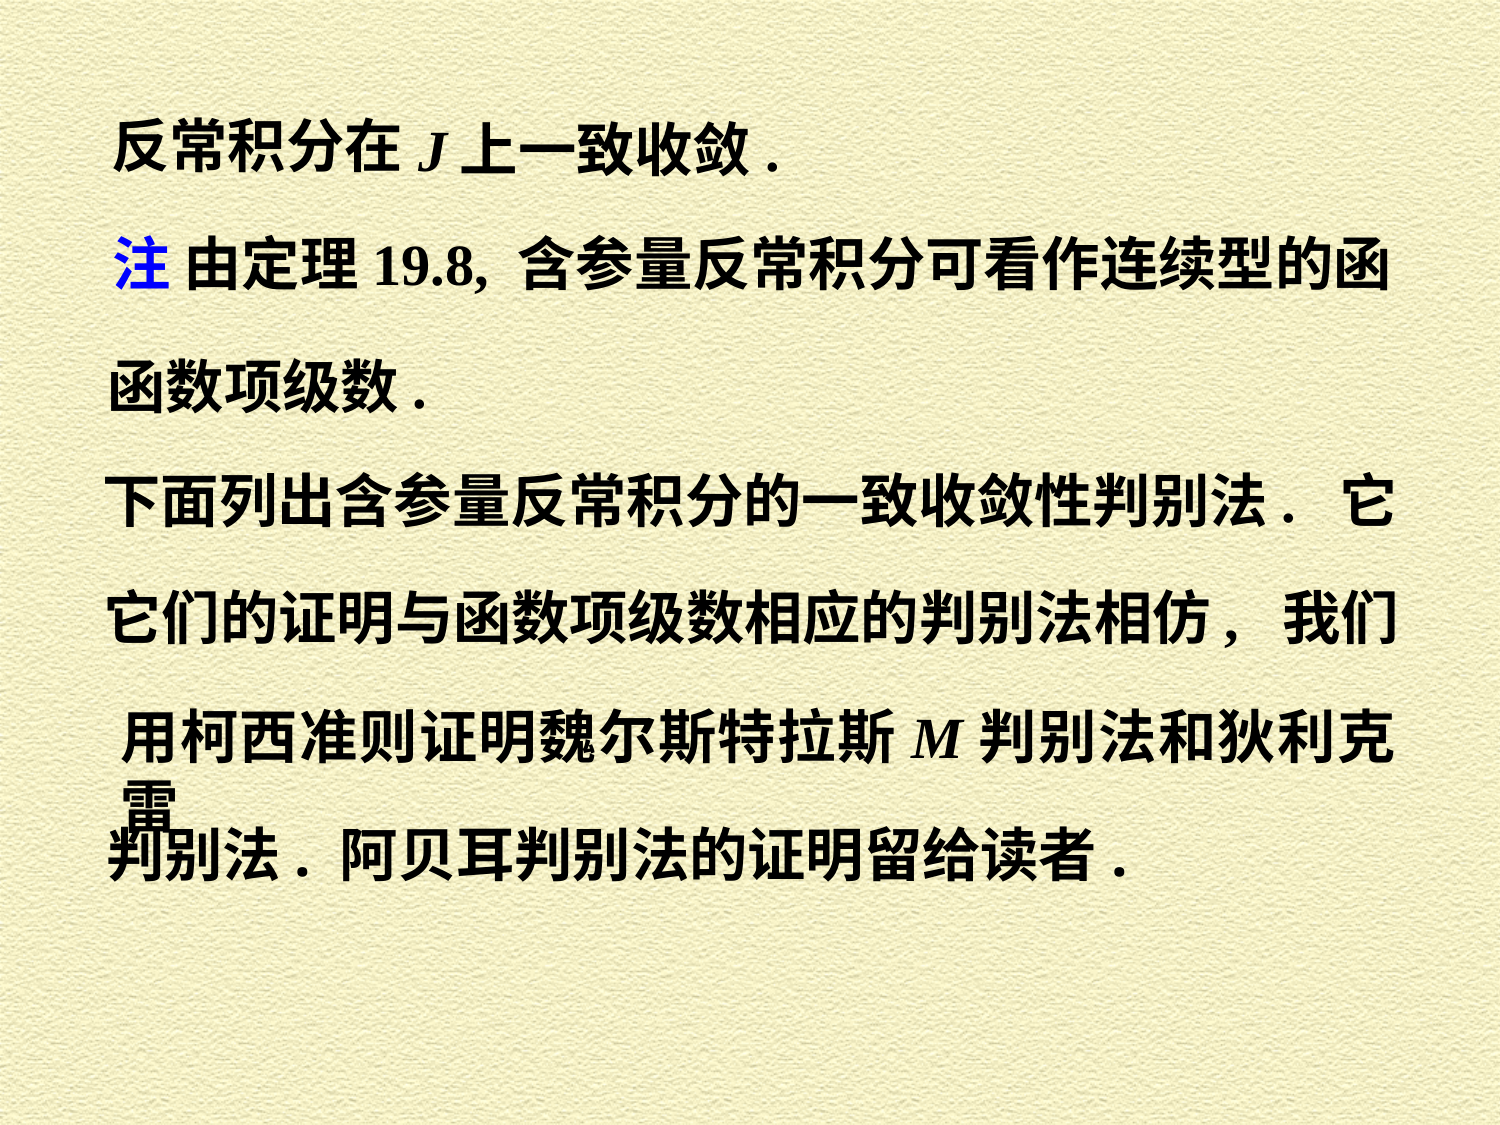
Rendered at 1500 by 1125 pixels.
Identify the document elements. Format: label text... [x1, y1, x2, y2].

text_box 它们的证明与函数项级数相应的判别法相仿, 我们 [89, 574, 1414, 659]
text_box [95, 101, 789, 191]
text_box 注 由定理19.8, 含参量反常积分可看作连续型的函 [97, 220, 1407, 305]
picture [0, 0, 1500, 1125]
text_box 用柯西准则证明魏尔斯特拉斯M判别法和狄利克雷 [105, 692, 1411, 778]
text_box 下面列出含参量反常积分的一致收敛性判别法. 它 [87, 456, 1413, 541]
text_box 函数项级数. [92, 343, 443, 428]
text_box 判别法. 阿贝耳判别法的证明留给读者. [91, 810, 1143, 896]
